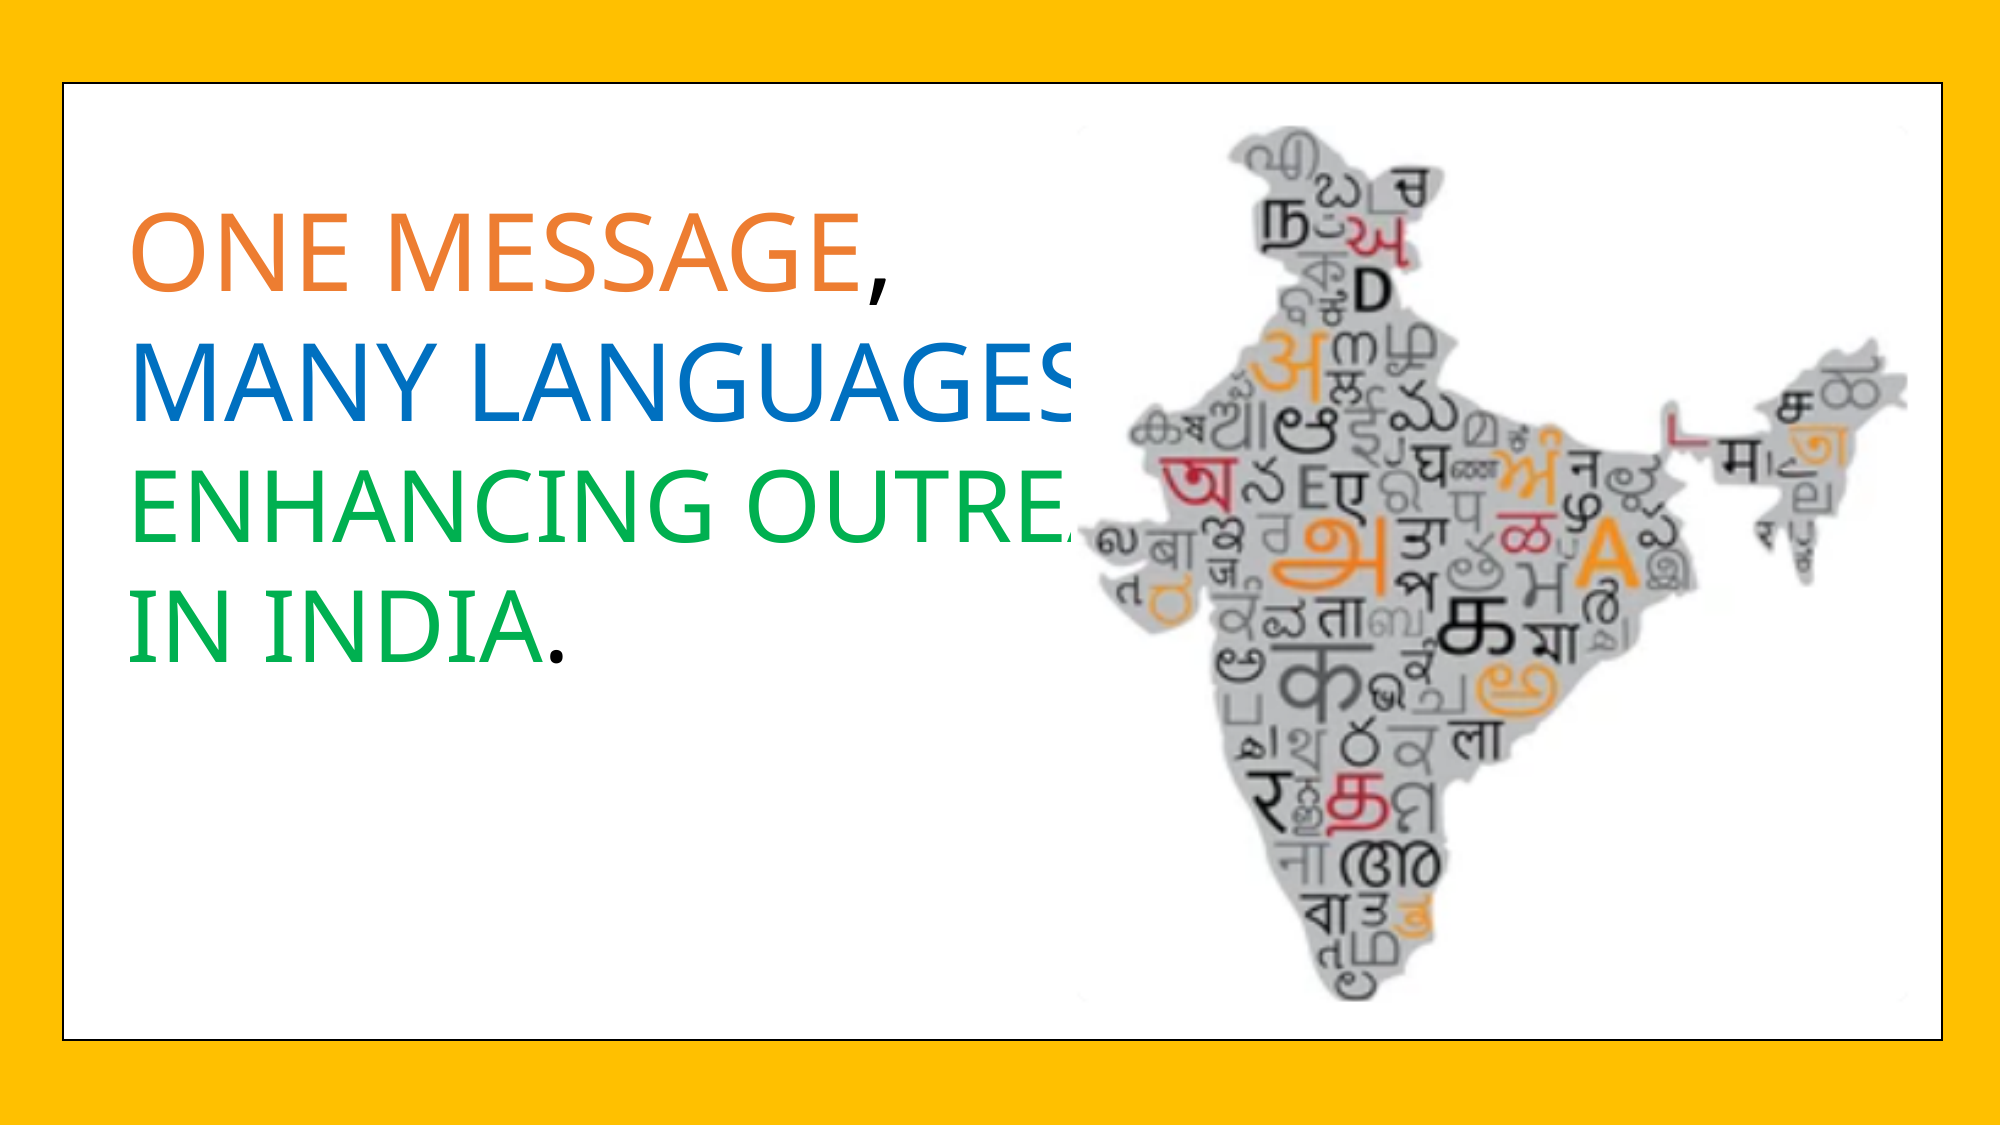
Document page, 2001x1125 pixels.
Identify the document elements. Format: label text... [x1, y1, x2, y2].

text_box [0, 0, 2000, 1125]
picture [1071, 115, 1913, 1009]
text_box ONE MESSAGE, MANY LANGUAGES: ENHANCING OUTREACH IN INDIA. [111, 175, 1071, 691]
